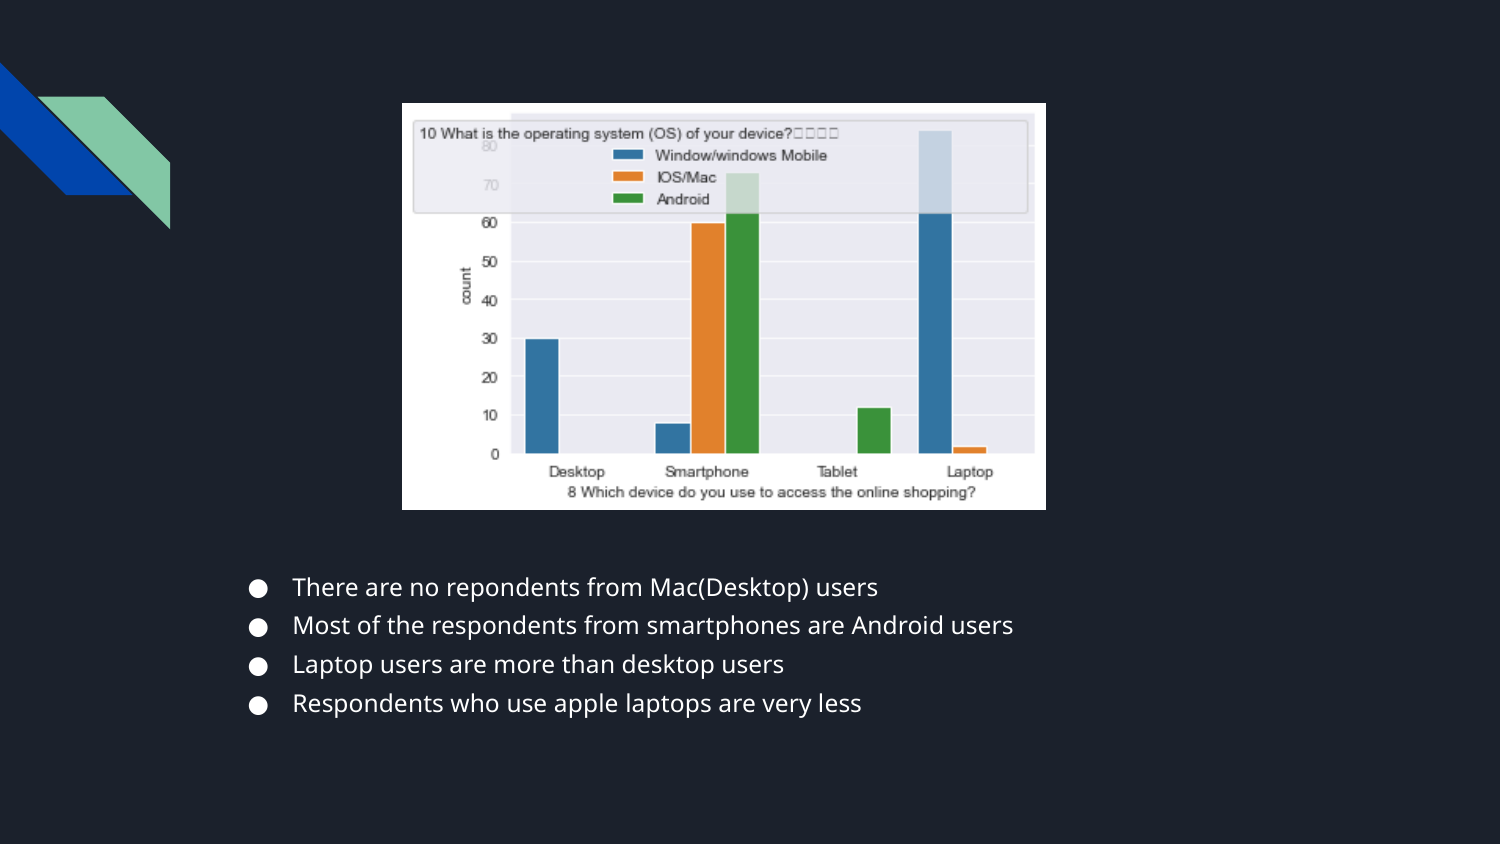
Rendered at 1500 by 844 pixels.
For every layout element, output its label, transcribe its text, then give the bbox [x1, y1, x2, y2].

picture [402, 103, 1046, 511]
list There are no repondents from Mac(Desktop) users Most of the respondents from smartphones are Android users Laptop users are more than desktop users Respondents who use apple laptops are very less [212, 257, 1368, 735]
